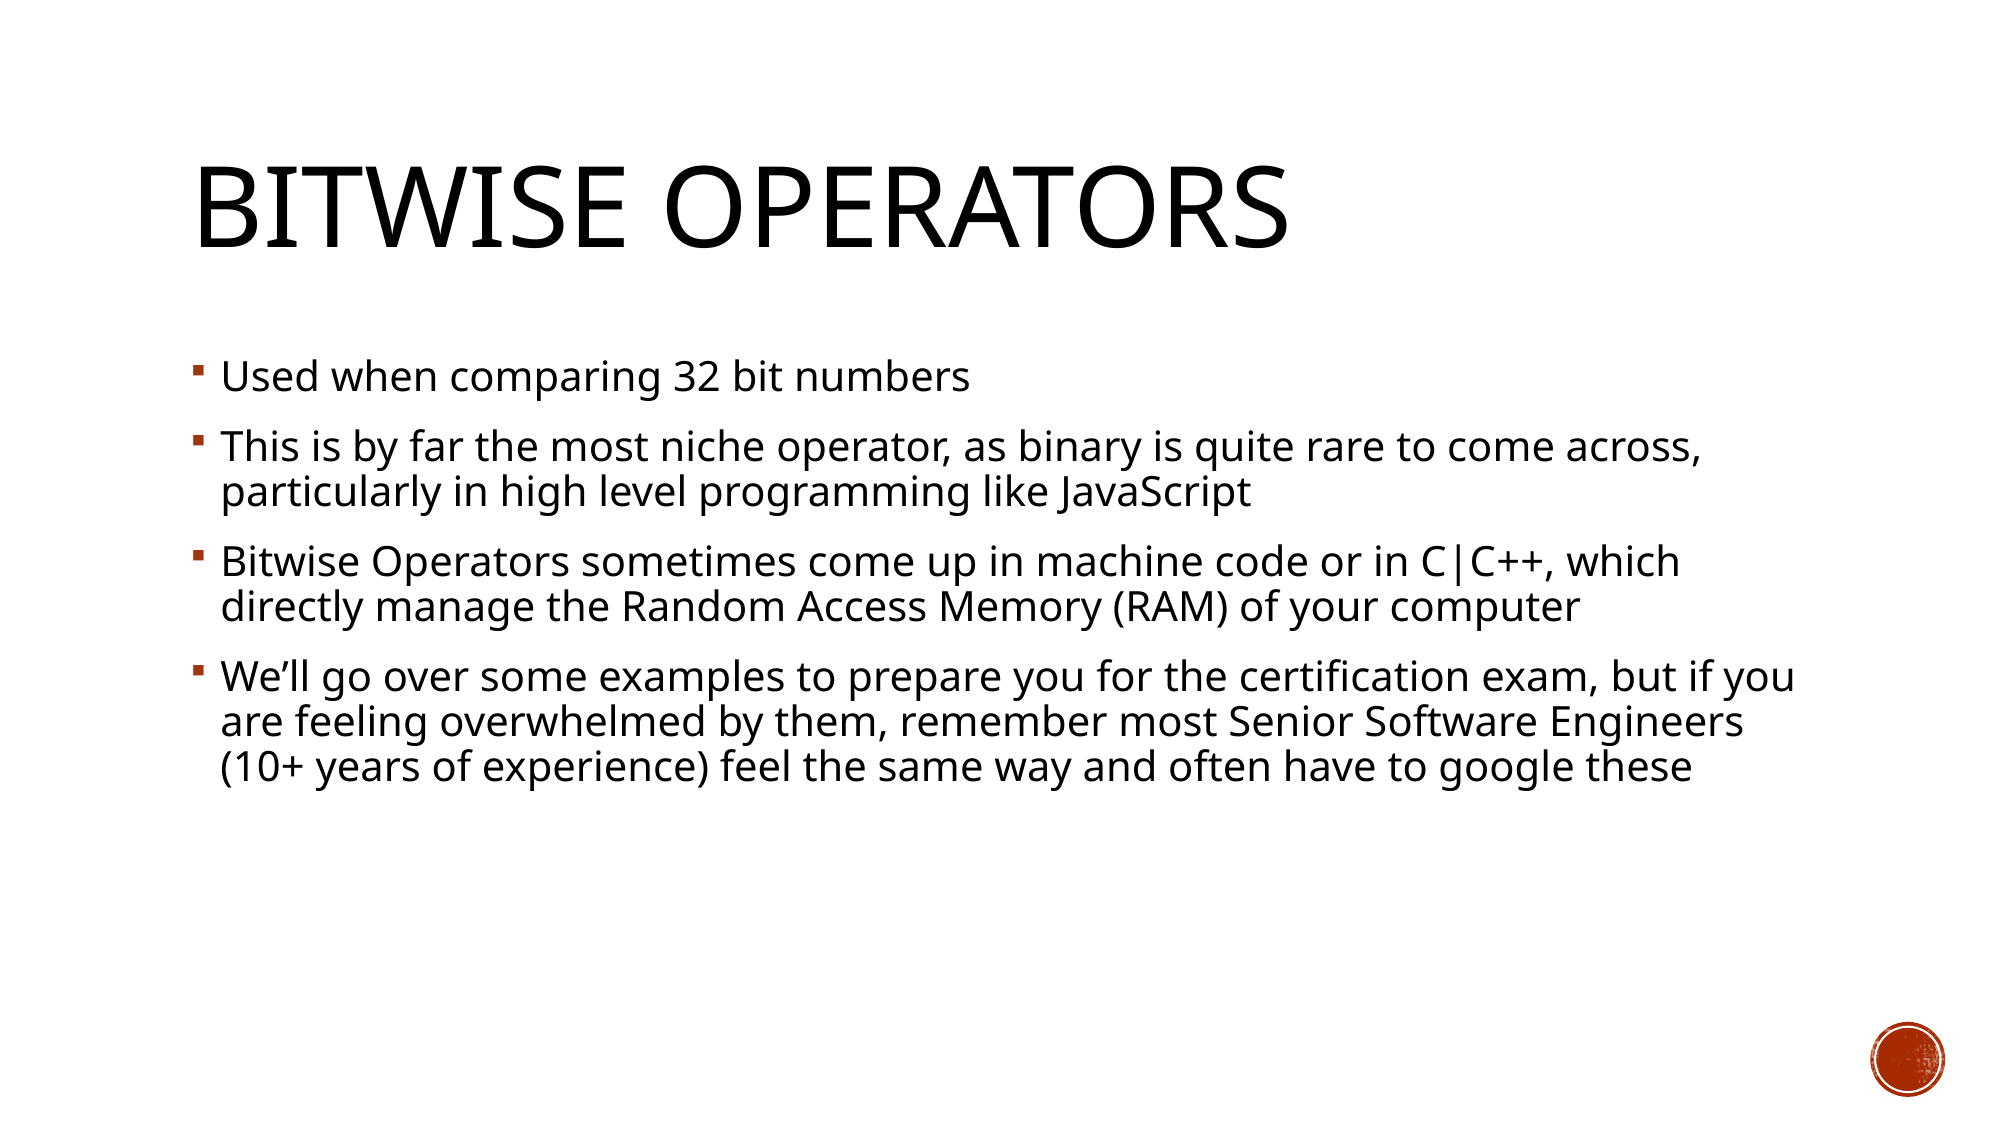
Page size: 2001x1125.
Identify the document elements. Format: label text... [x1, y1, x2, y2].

list Used when comparing 32 bit numbers This is by far the most niche operator, as binary is quite rare to come across, particularly in high level programming like JavaScript Bitwise Operators sometimes come up in machine code or in C|C++, which directly manage the Random Access Memory (RAM) of your computer We’ll go over some examples to prepare you for the certification exam, but if you are feeling overwhelmed by them, remember most Senior Software Engineers (10+ years of experience) feel the same way and often have to google these [175, 348, 1826, 1013]
title Bitwise Operators [175, 79, 1826, 344]
